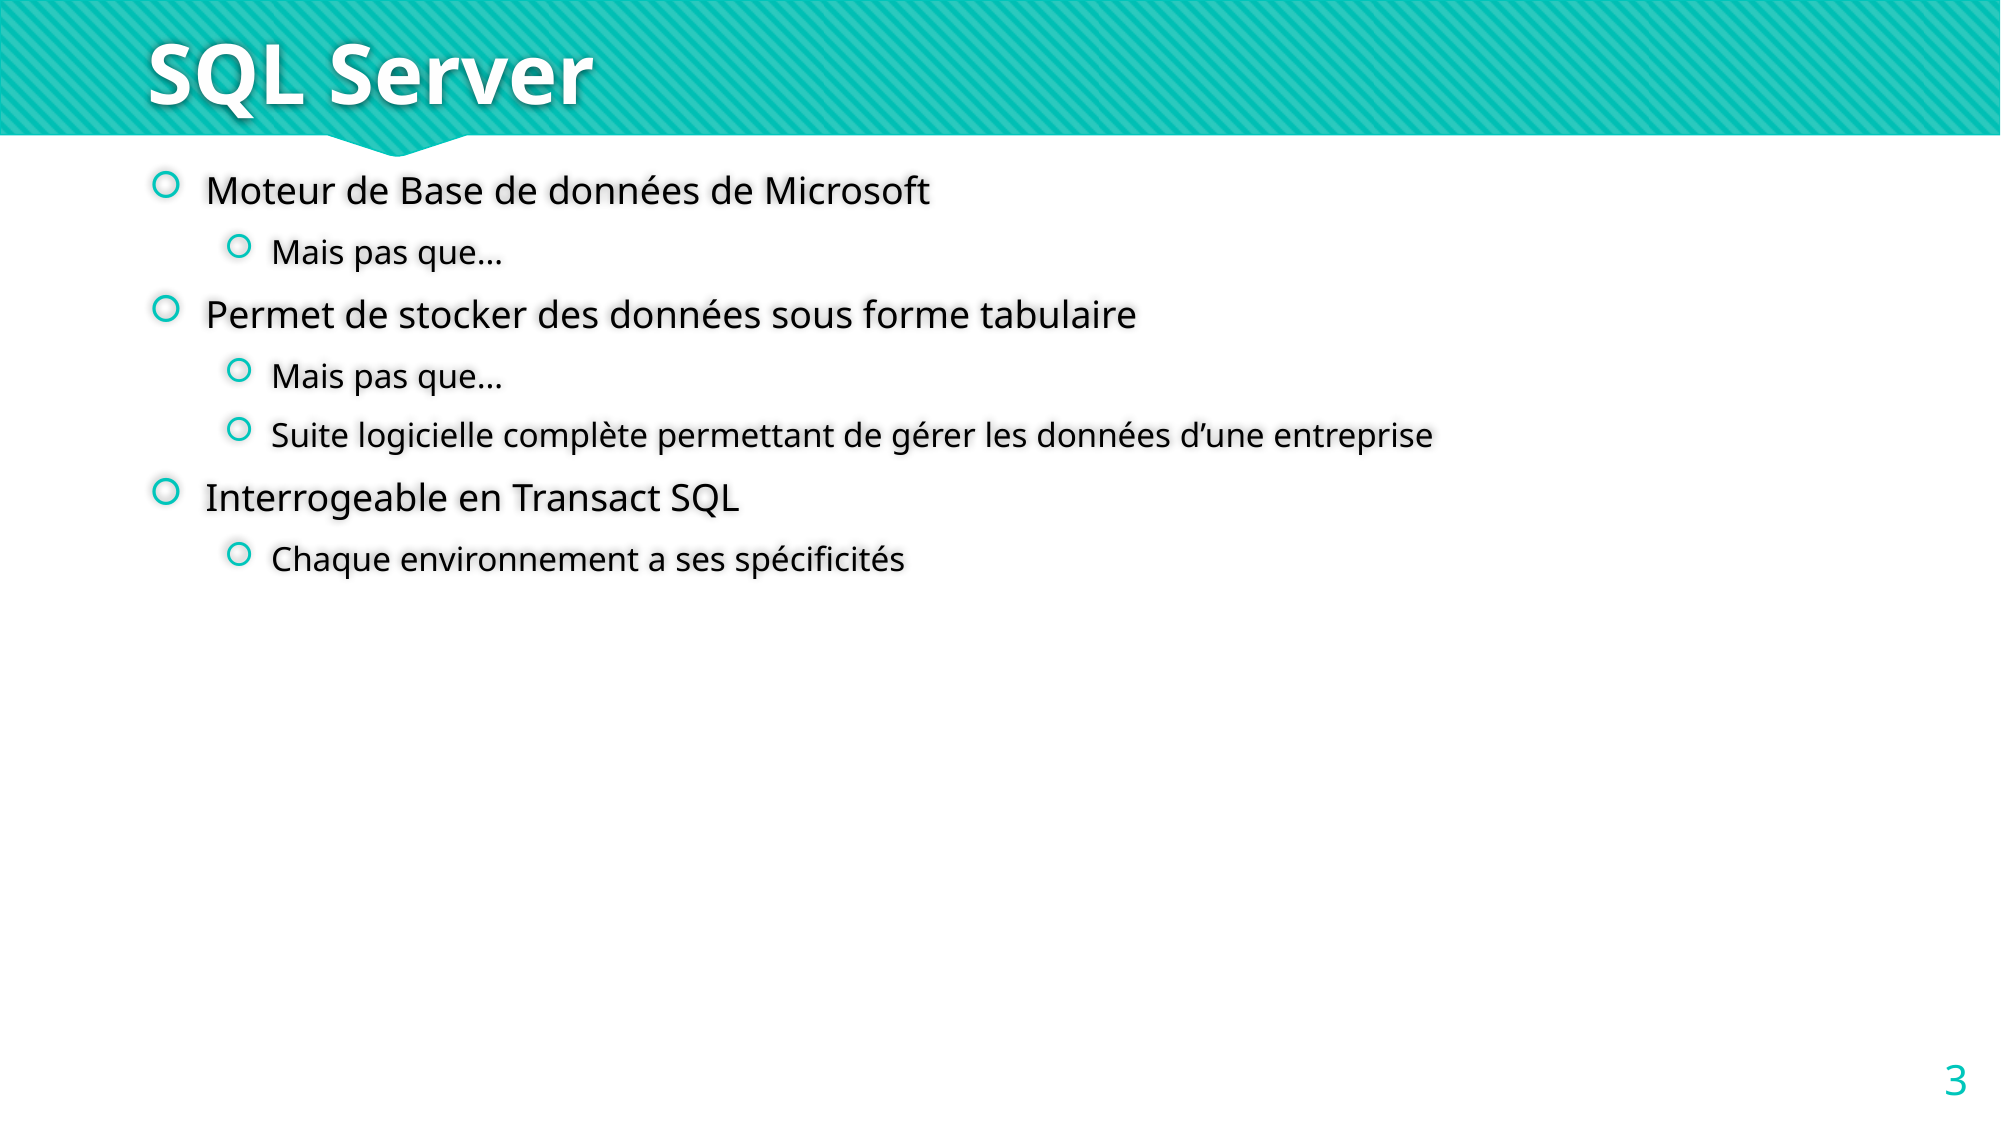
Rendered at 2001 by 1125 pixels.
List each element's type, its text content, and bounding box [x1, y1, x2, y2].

title SQL Server [132, 0, 1868, 130]
list Moteur de Base de données de Microsoft Mais pas que… Permet de stocker des données sous forme tabulaire Mais pas que… Suite logicielle complète permettant de gérer les données d’une entreprise Interrogeable en Transact SQL Chaque environnement a ses spécificités [134, 159, 1866, 1113]
slide_number 3 [1809, 1031, 1984, 1113]
